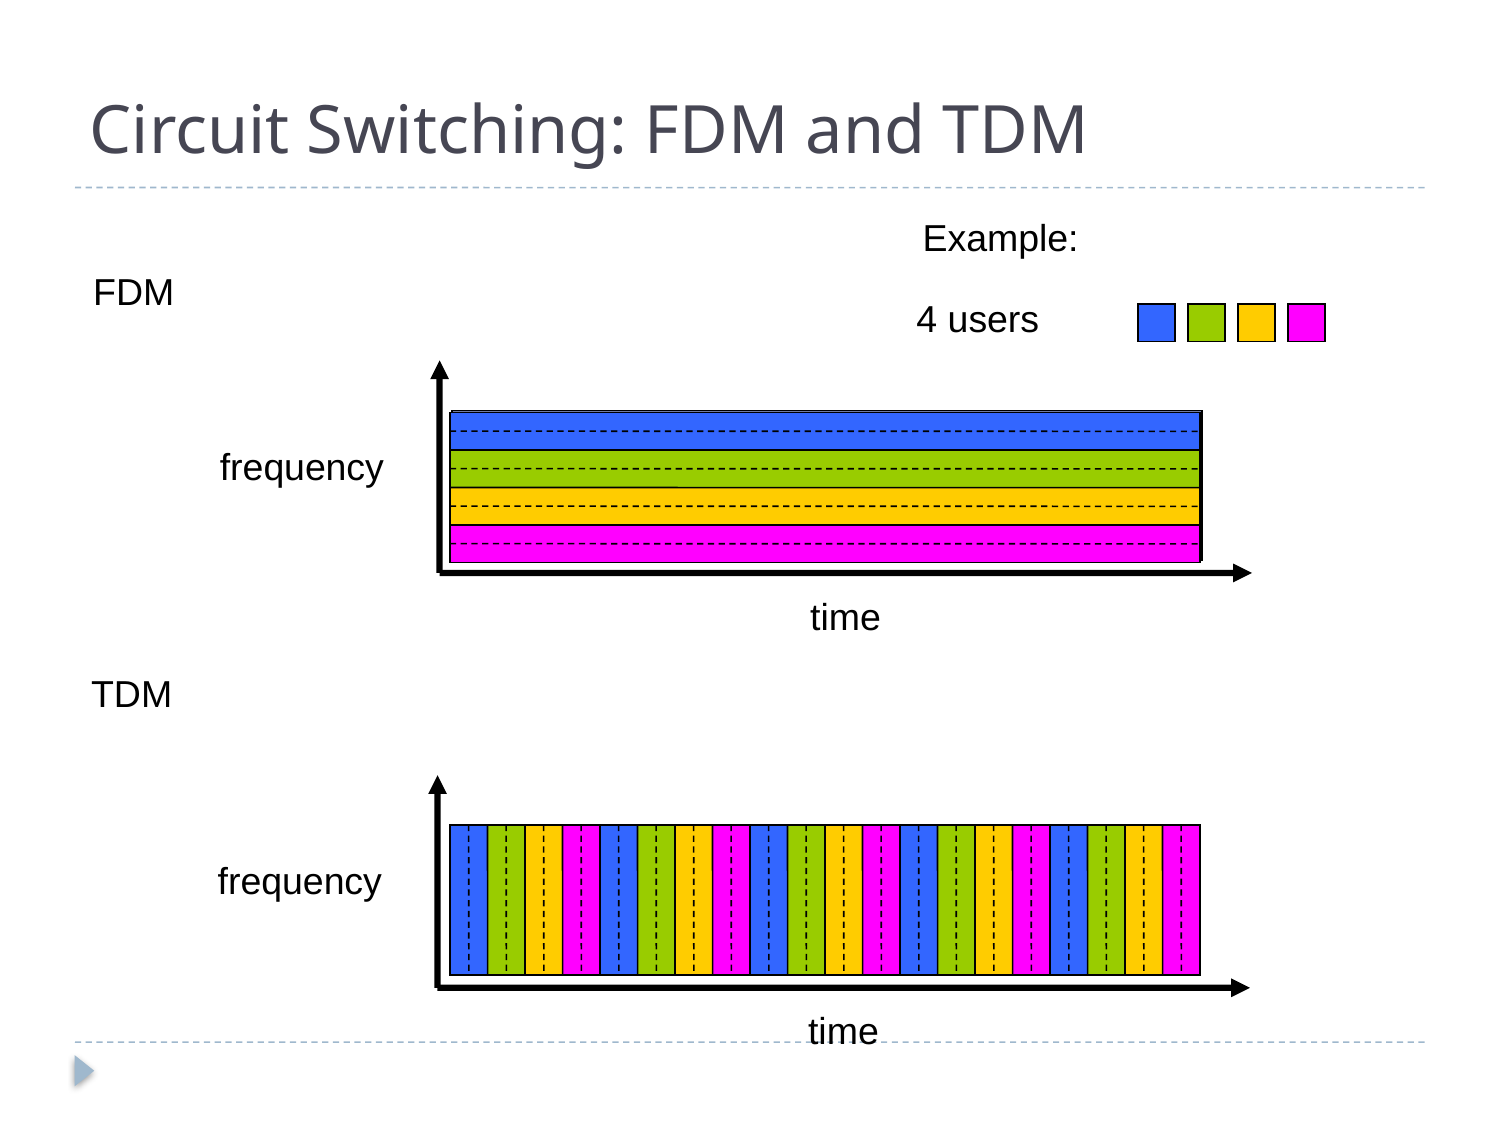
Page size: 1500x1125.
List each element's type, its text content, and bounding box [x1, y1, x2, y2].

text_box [1182, 824, 1201, 976]
title Circuit Switching: FDM and TDM [75, 62, 1464, 175]
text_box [449, 824, 468, 976]
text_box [880, 205, 1326, 363]
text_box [62, 661, 1251, 1076]
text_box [468, 824, 1182, 976]
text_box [449, 431, 1201, 544]
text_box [64, 259, 1253, 661]
